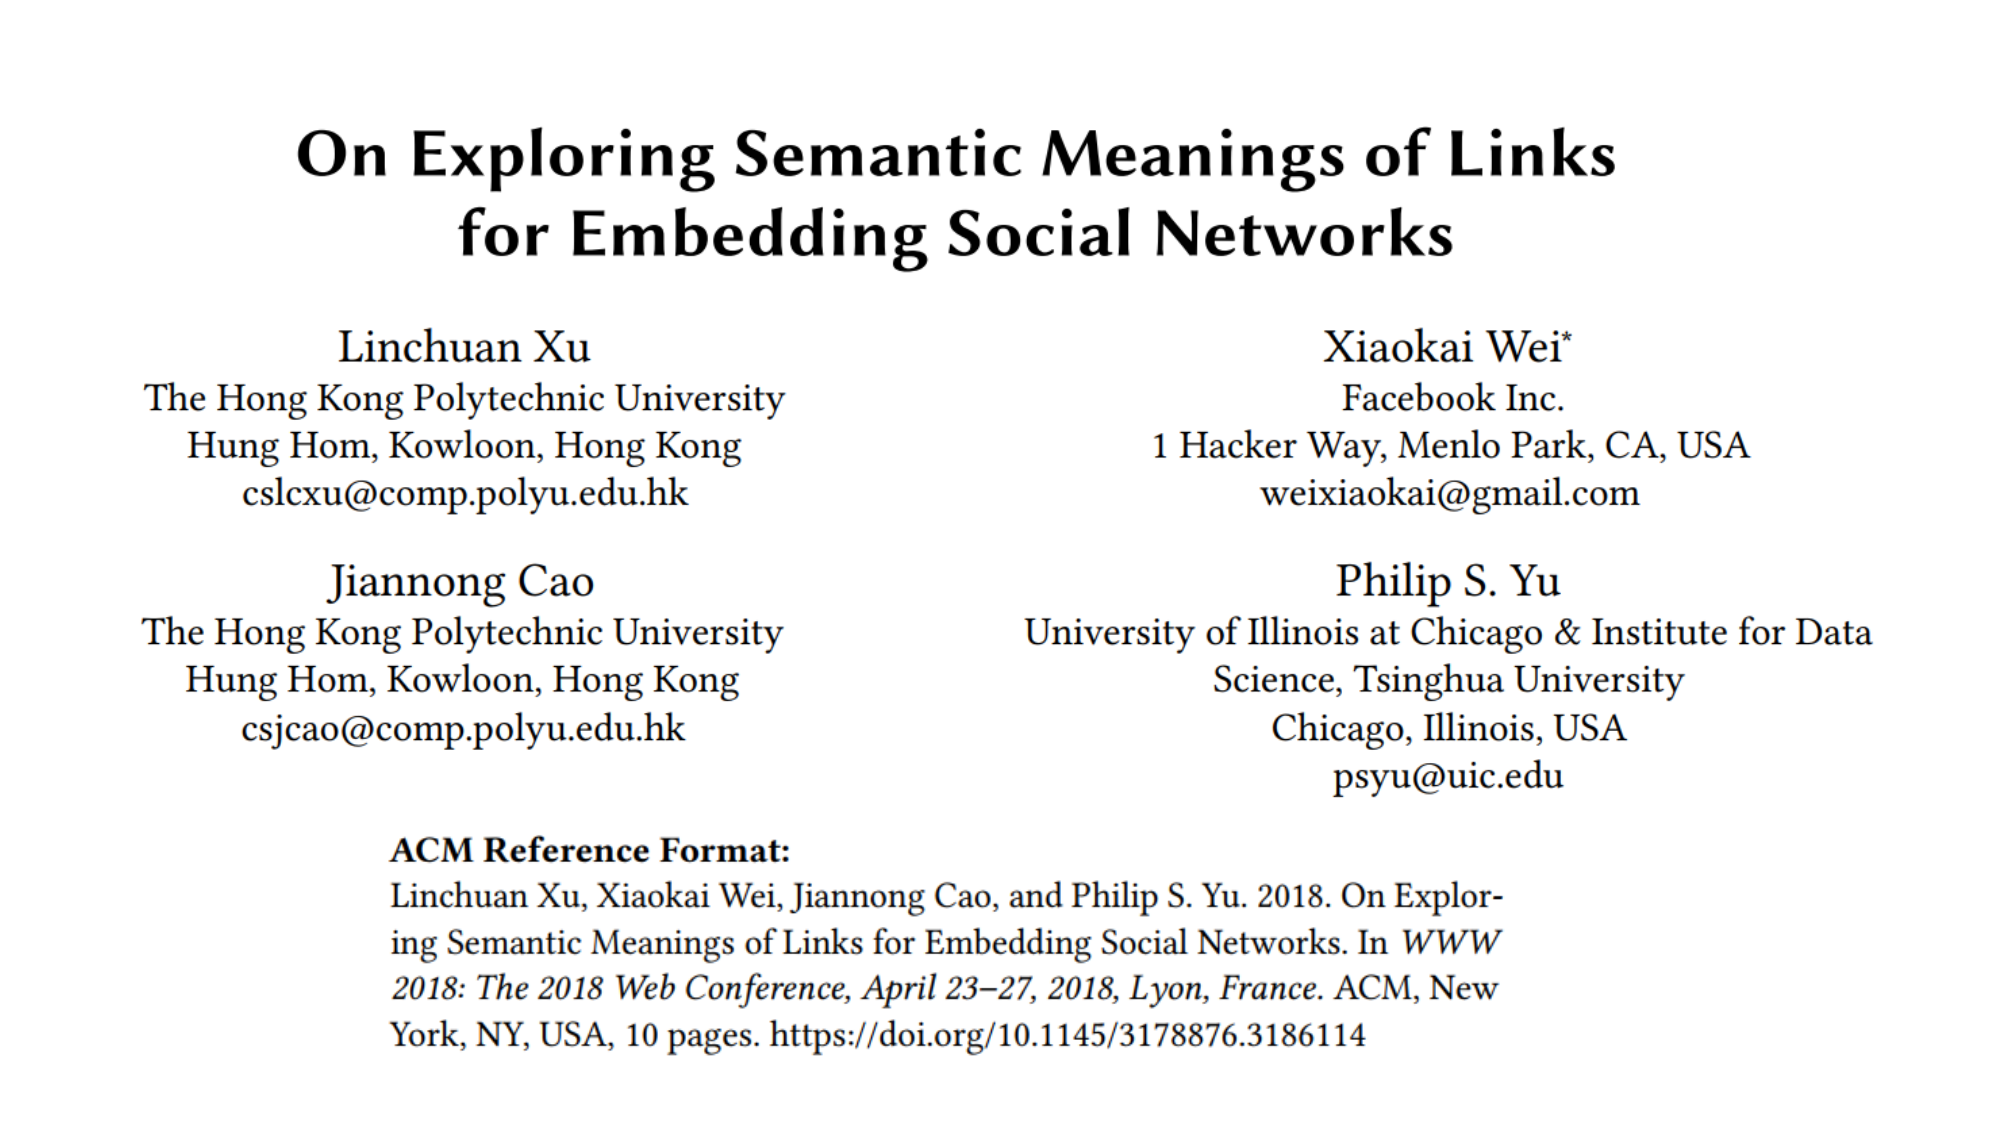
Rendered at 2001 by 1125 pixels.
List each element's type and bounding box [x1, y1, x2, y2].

picture [367, 823, 1548, 1068]
picture [116, 79, 1884, 804]
